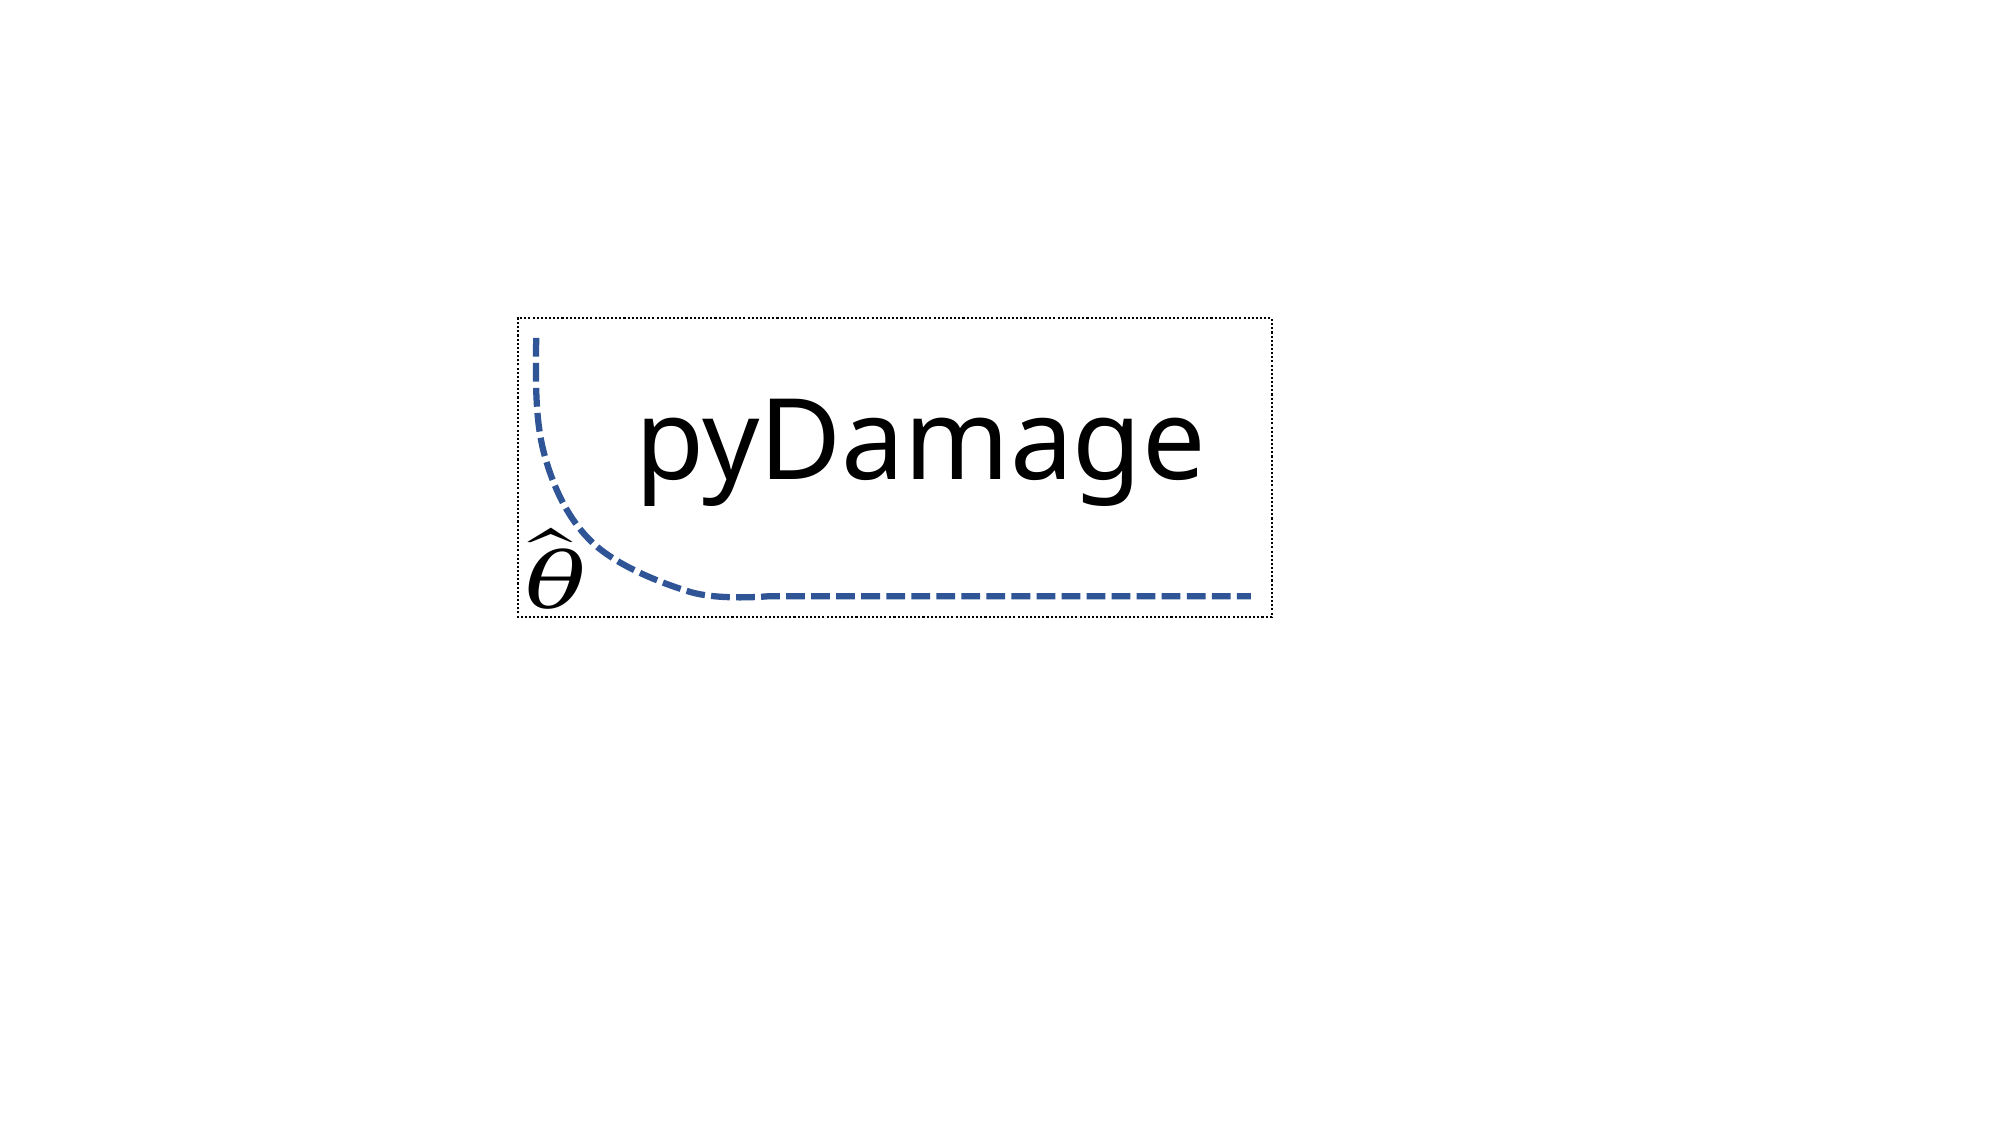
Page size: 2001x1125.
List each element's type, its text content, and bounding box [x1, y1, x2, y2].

text_box [534, 337, 1251, 599]
text_box pyDamage [620, 360, 1221, 510]
text_box [517, 317, 1273, 618]
